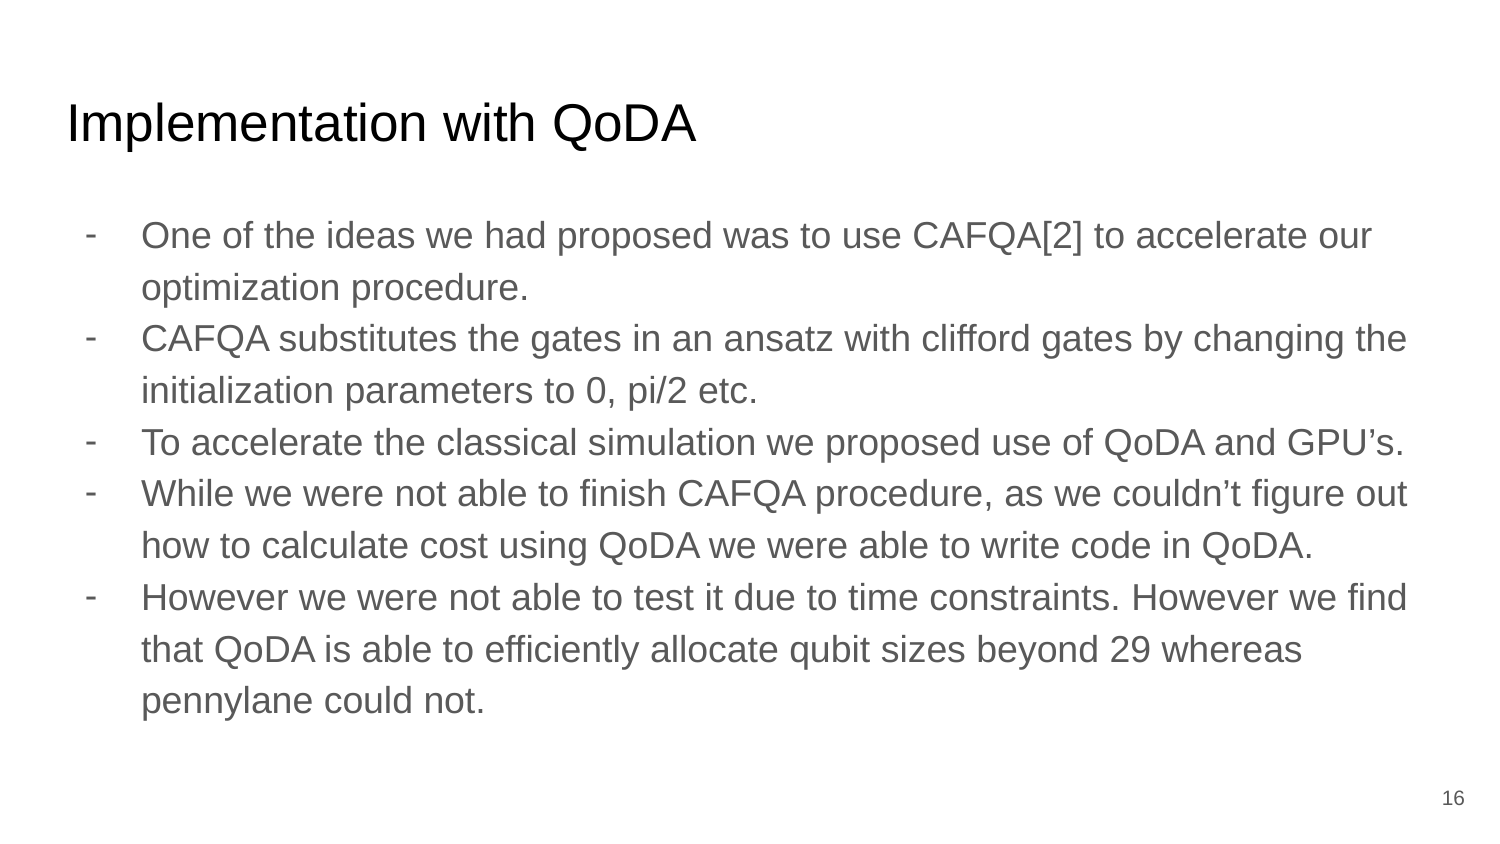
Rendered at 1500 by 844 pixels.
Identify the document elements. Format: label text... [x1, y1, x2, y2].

list One of the ideas we had proposed was to use CAFQA[2] to accelerate our optimization procedure. CAFQA substitutes the gates in an ansatz with clifford gates by changing the initialization parameters to 0, pi/2 etc. To accelerate the classical simulation we proposed use of QoDA and GPU’s. While we were not able to finish CAFQA procedure, as we couldn’t figure out how to calculate cost using QoDA we were able to write code in QoDA. However we were not able to test it due to time constraints. However we find that QoDA is able to efficiently allocate qubit sizes beyond 29 whereas pennylane could not. [51, 189, 1449, 750]
title Implementation with QoDA [51, 72, 1449, 167]
slide_number ‹#› [1389, 764, 1480, 830]
